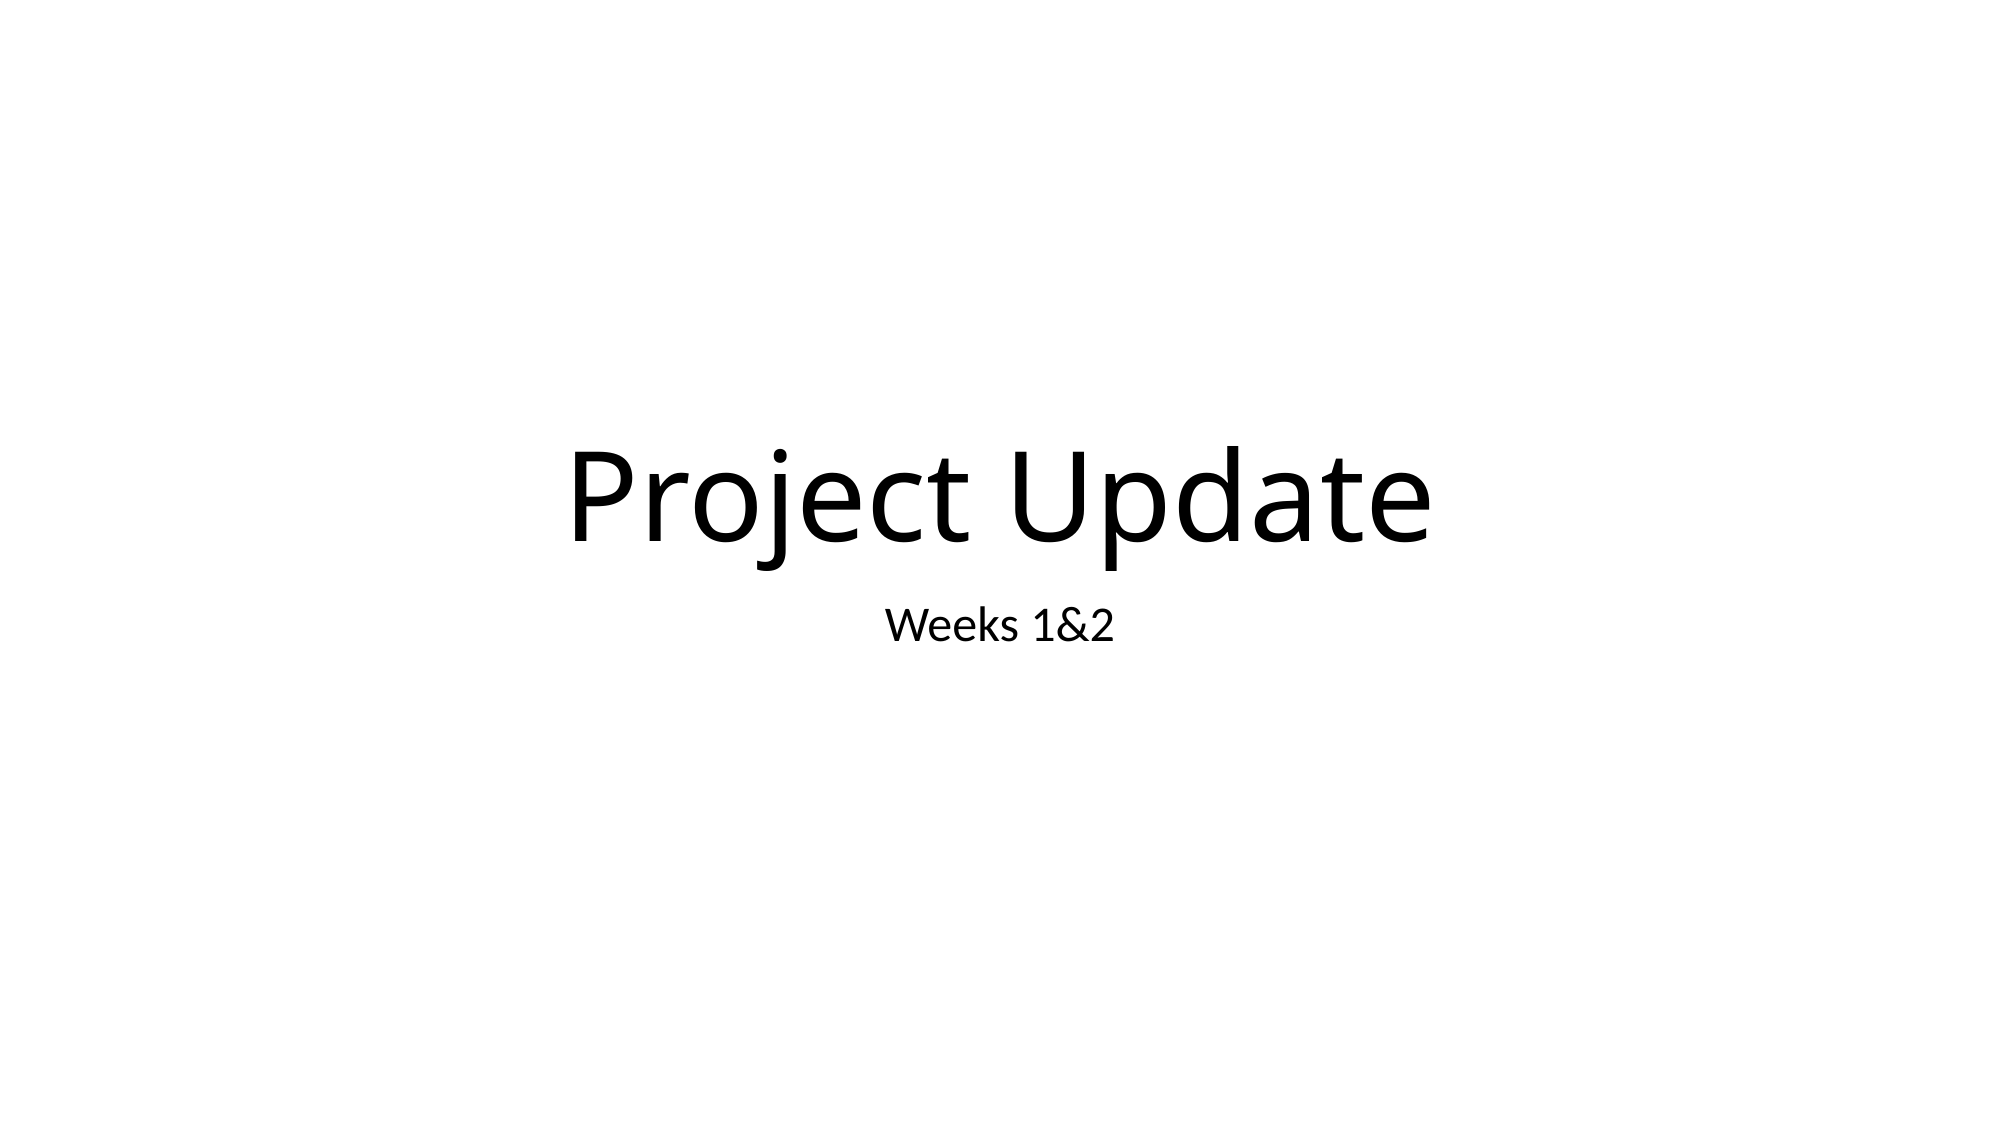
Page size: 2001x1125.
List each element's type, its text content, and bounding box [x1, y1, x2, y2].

title Project Update [249, 184, 1750, 576]
subtitle Weeks 1&2 [249, 590, 1750, 863]
